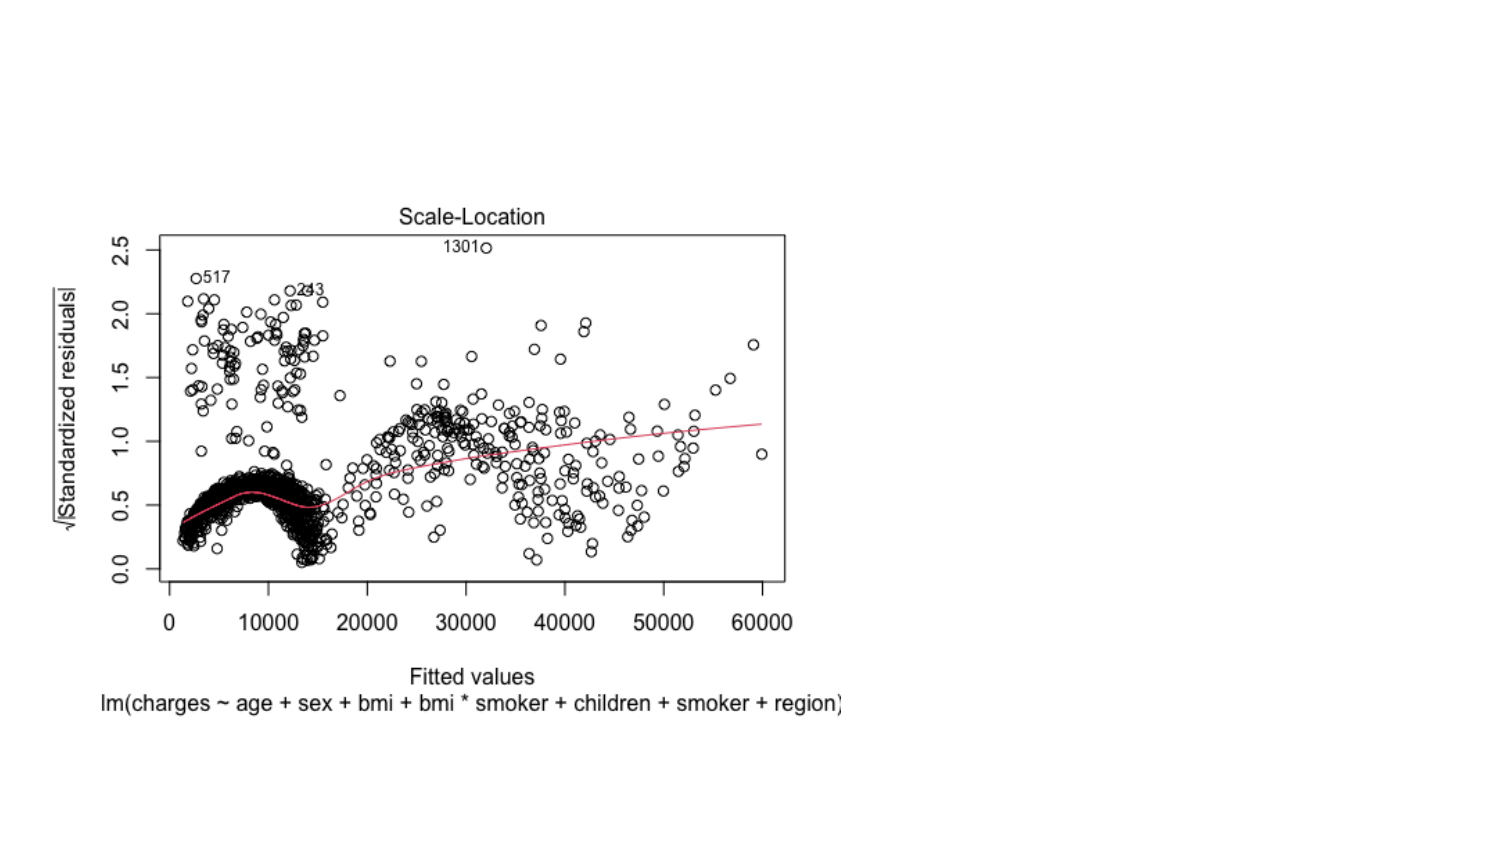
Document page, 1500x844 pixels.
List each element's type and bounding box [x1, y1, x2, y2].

picture [50, 126, 841, 718]
